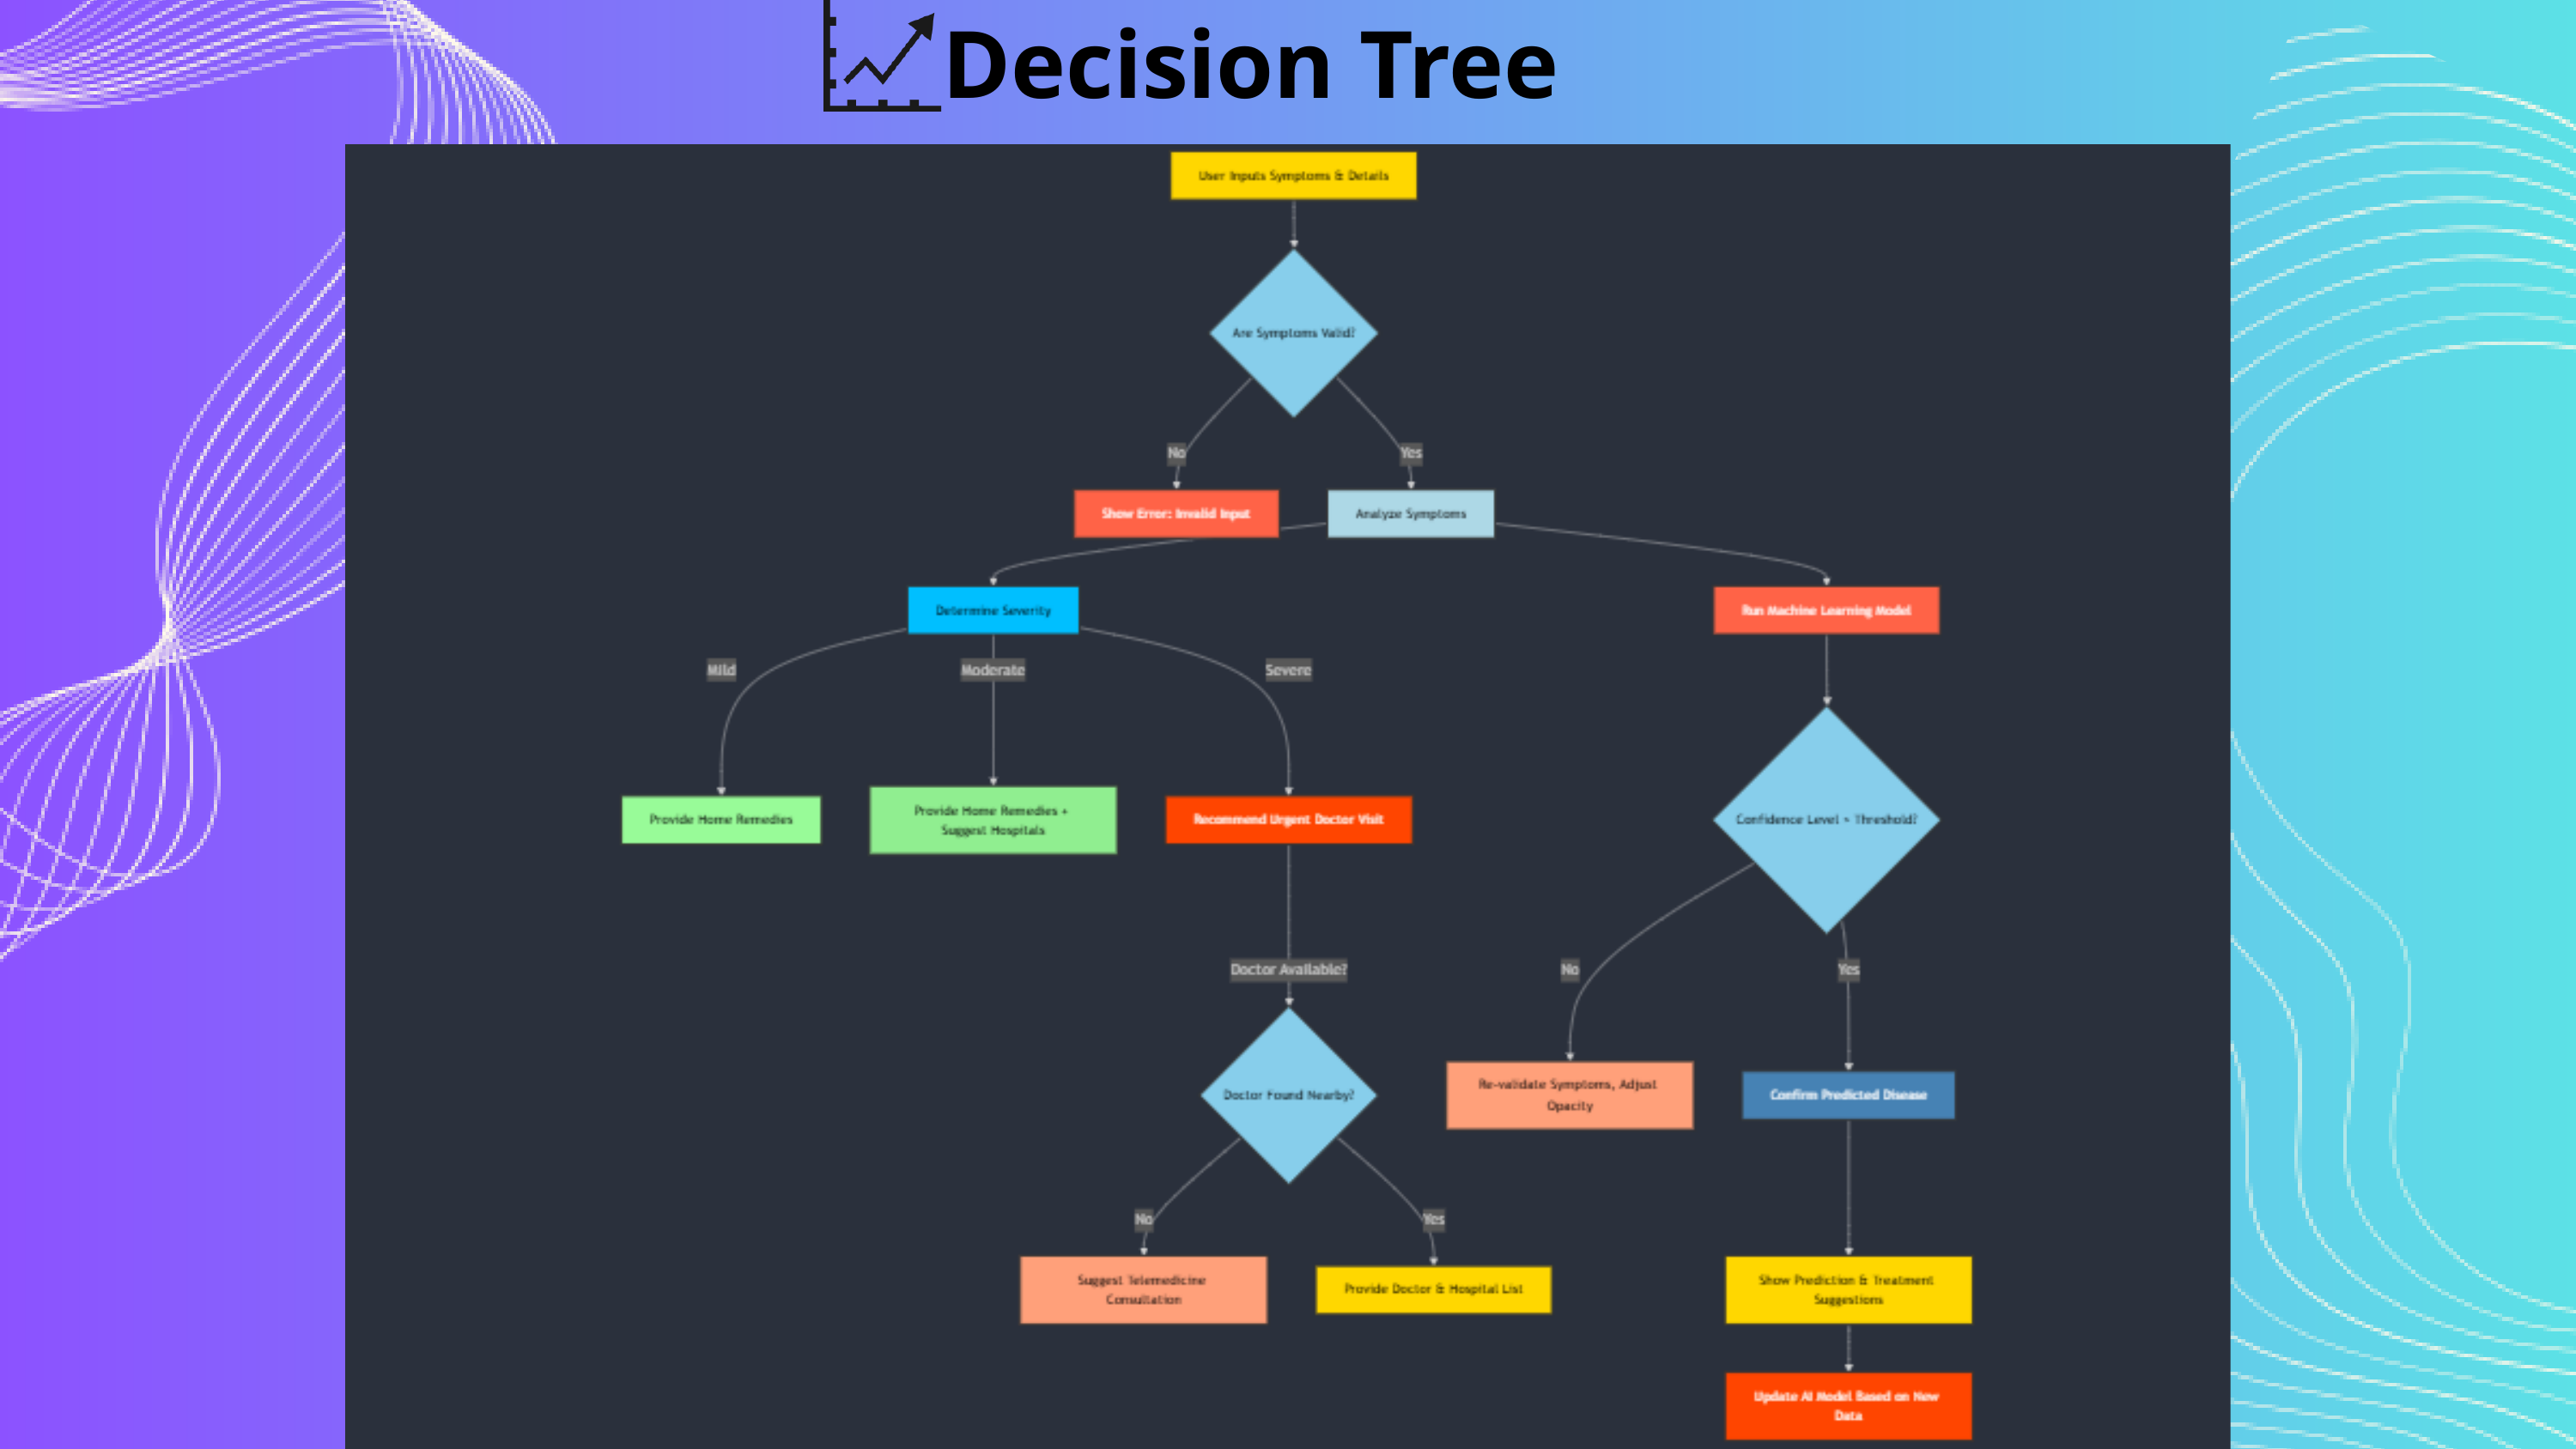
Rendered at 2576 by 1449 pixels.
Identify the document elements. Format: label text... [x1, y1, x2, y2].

text_box [823, 0, 941, 112]
text_box [2231, 0, 2576, 1449]
text_box [0, 0, 573, 1304]
text_box [345, 144, 2231, 1449]
text_box Decision Tree [941, 0, 1561, 117]
